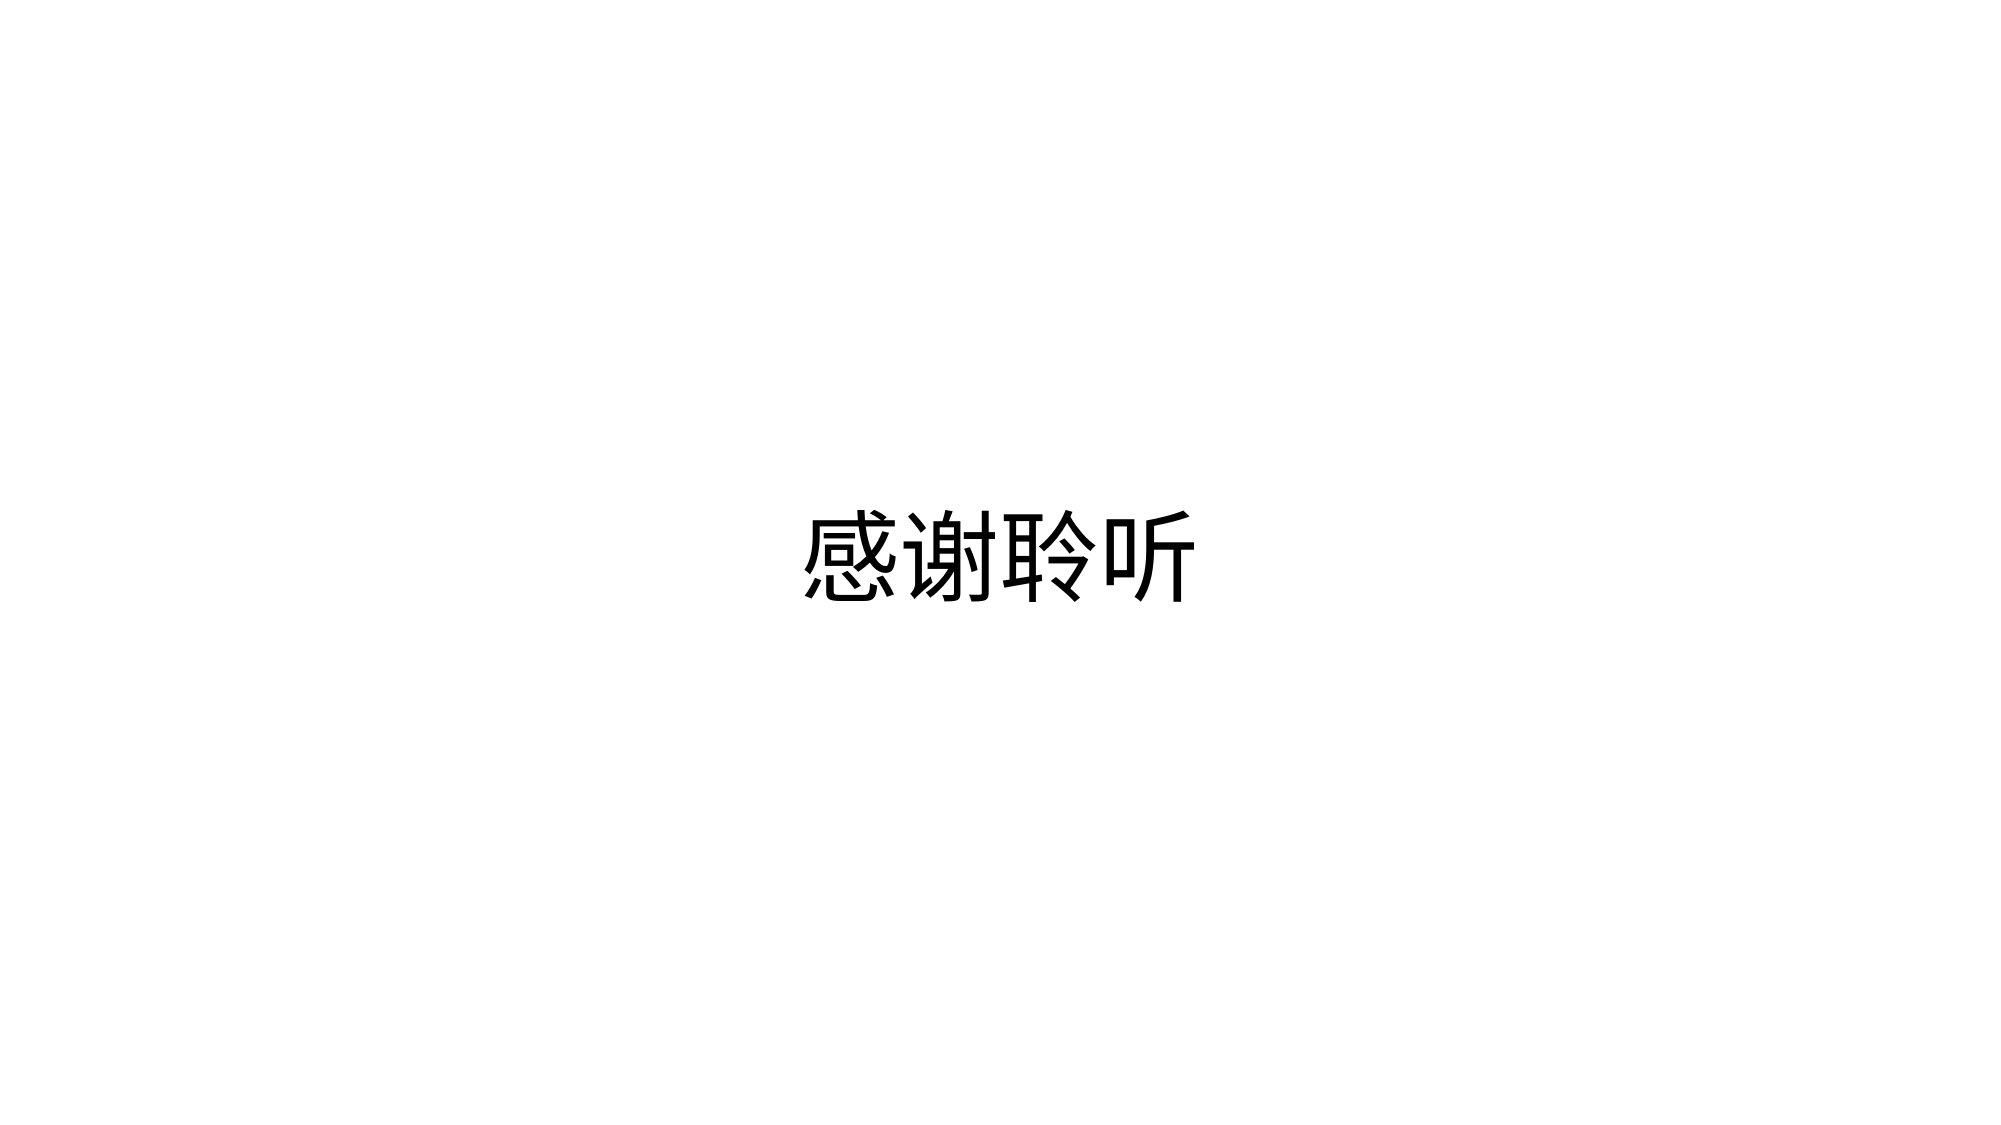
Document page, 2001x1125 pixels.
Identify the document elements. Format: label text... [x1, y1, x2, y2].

title 感谢聆听 [137, 453, 1863, 672]
